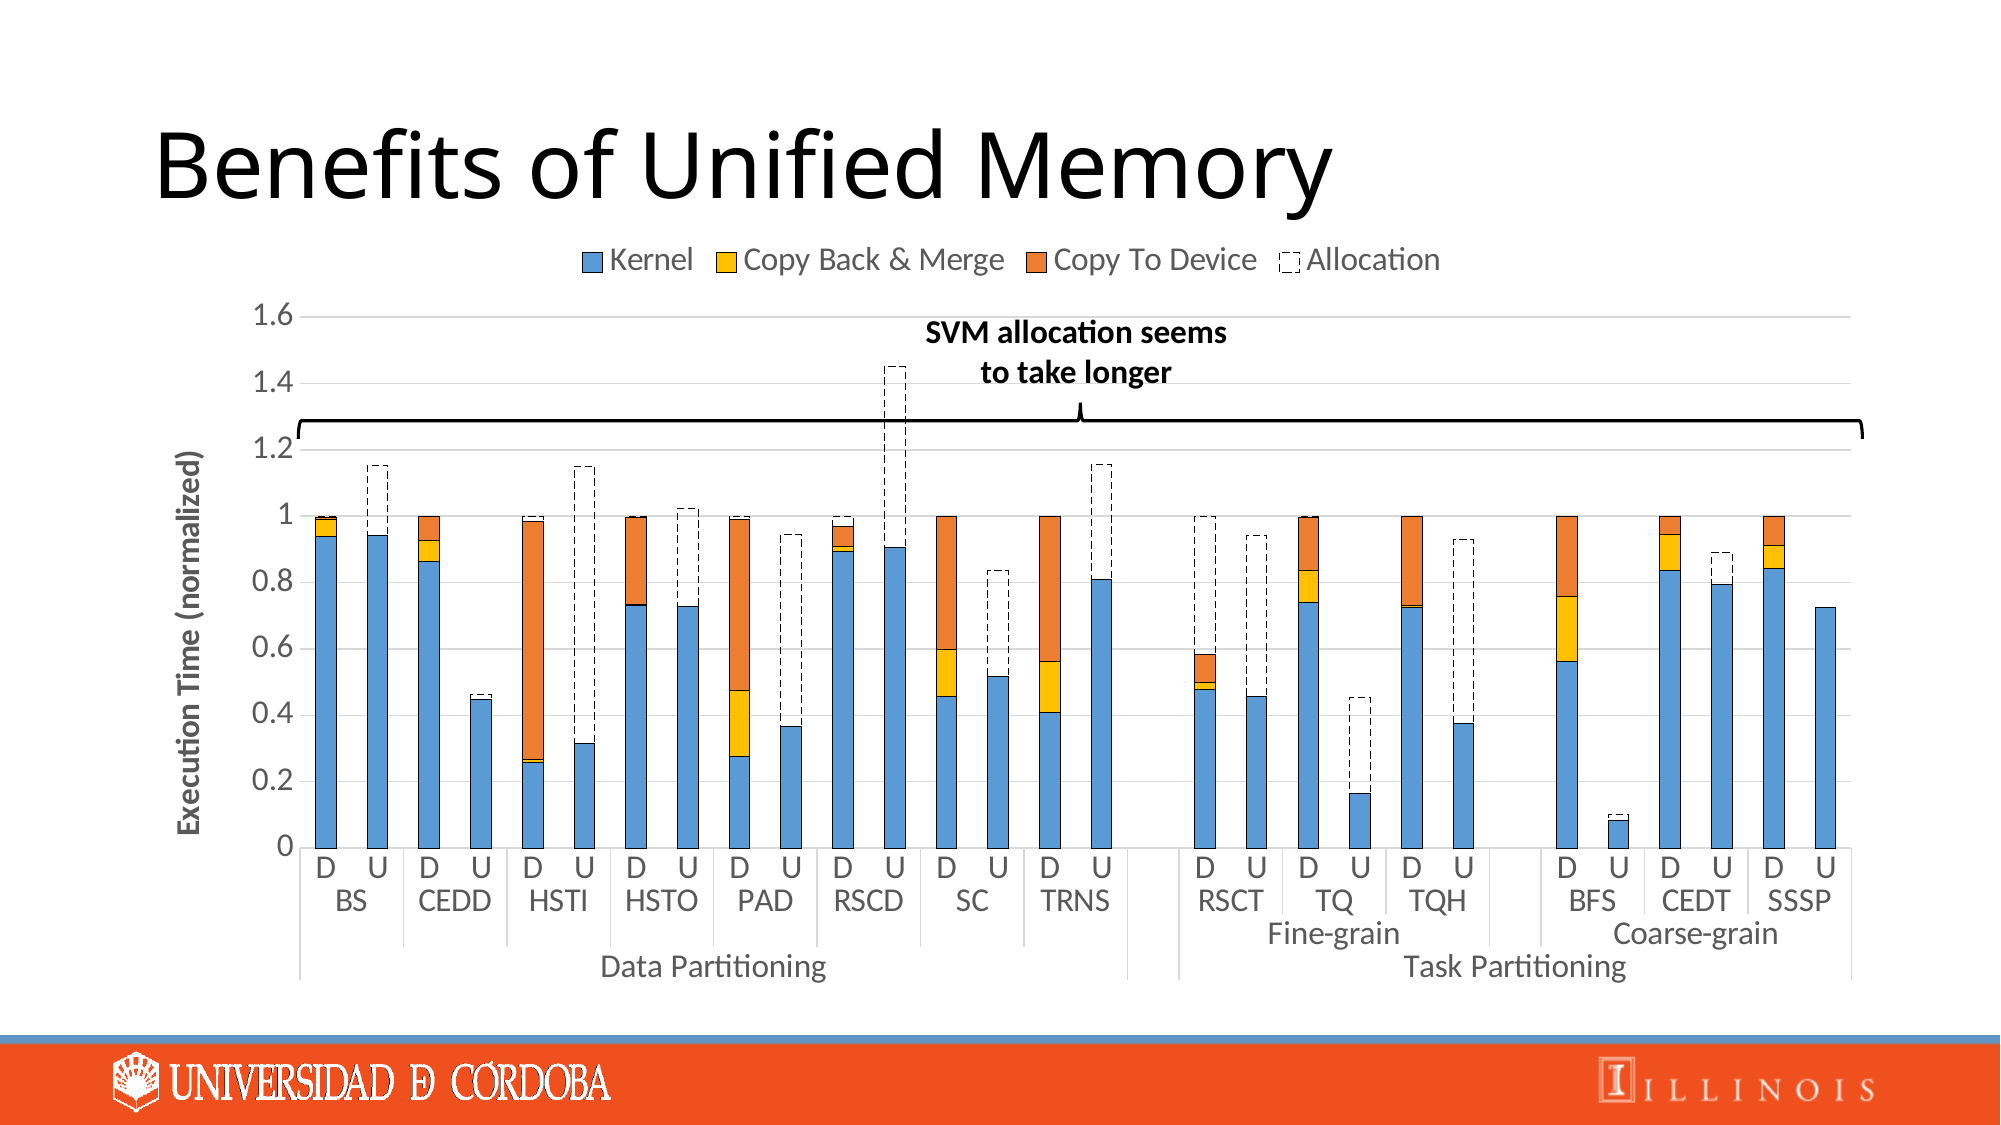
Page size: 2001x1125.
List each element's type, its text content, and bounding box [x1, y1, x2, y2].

chart [137, 228, 1887, 1002]
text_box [298, 303, 1863, 439]
title Benefits of Unified Memory [137, 59, 1863, 228]
picture [0, 1035, 2000, 1125]
